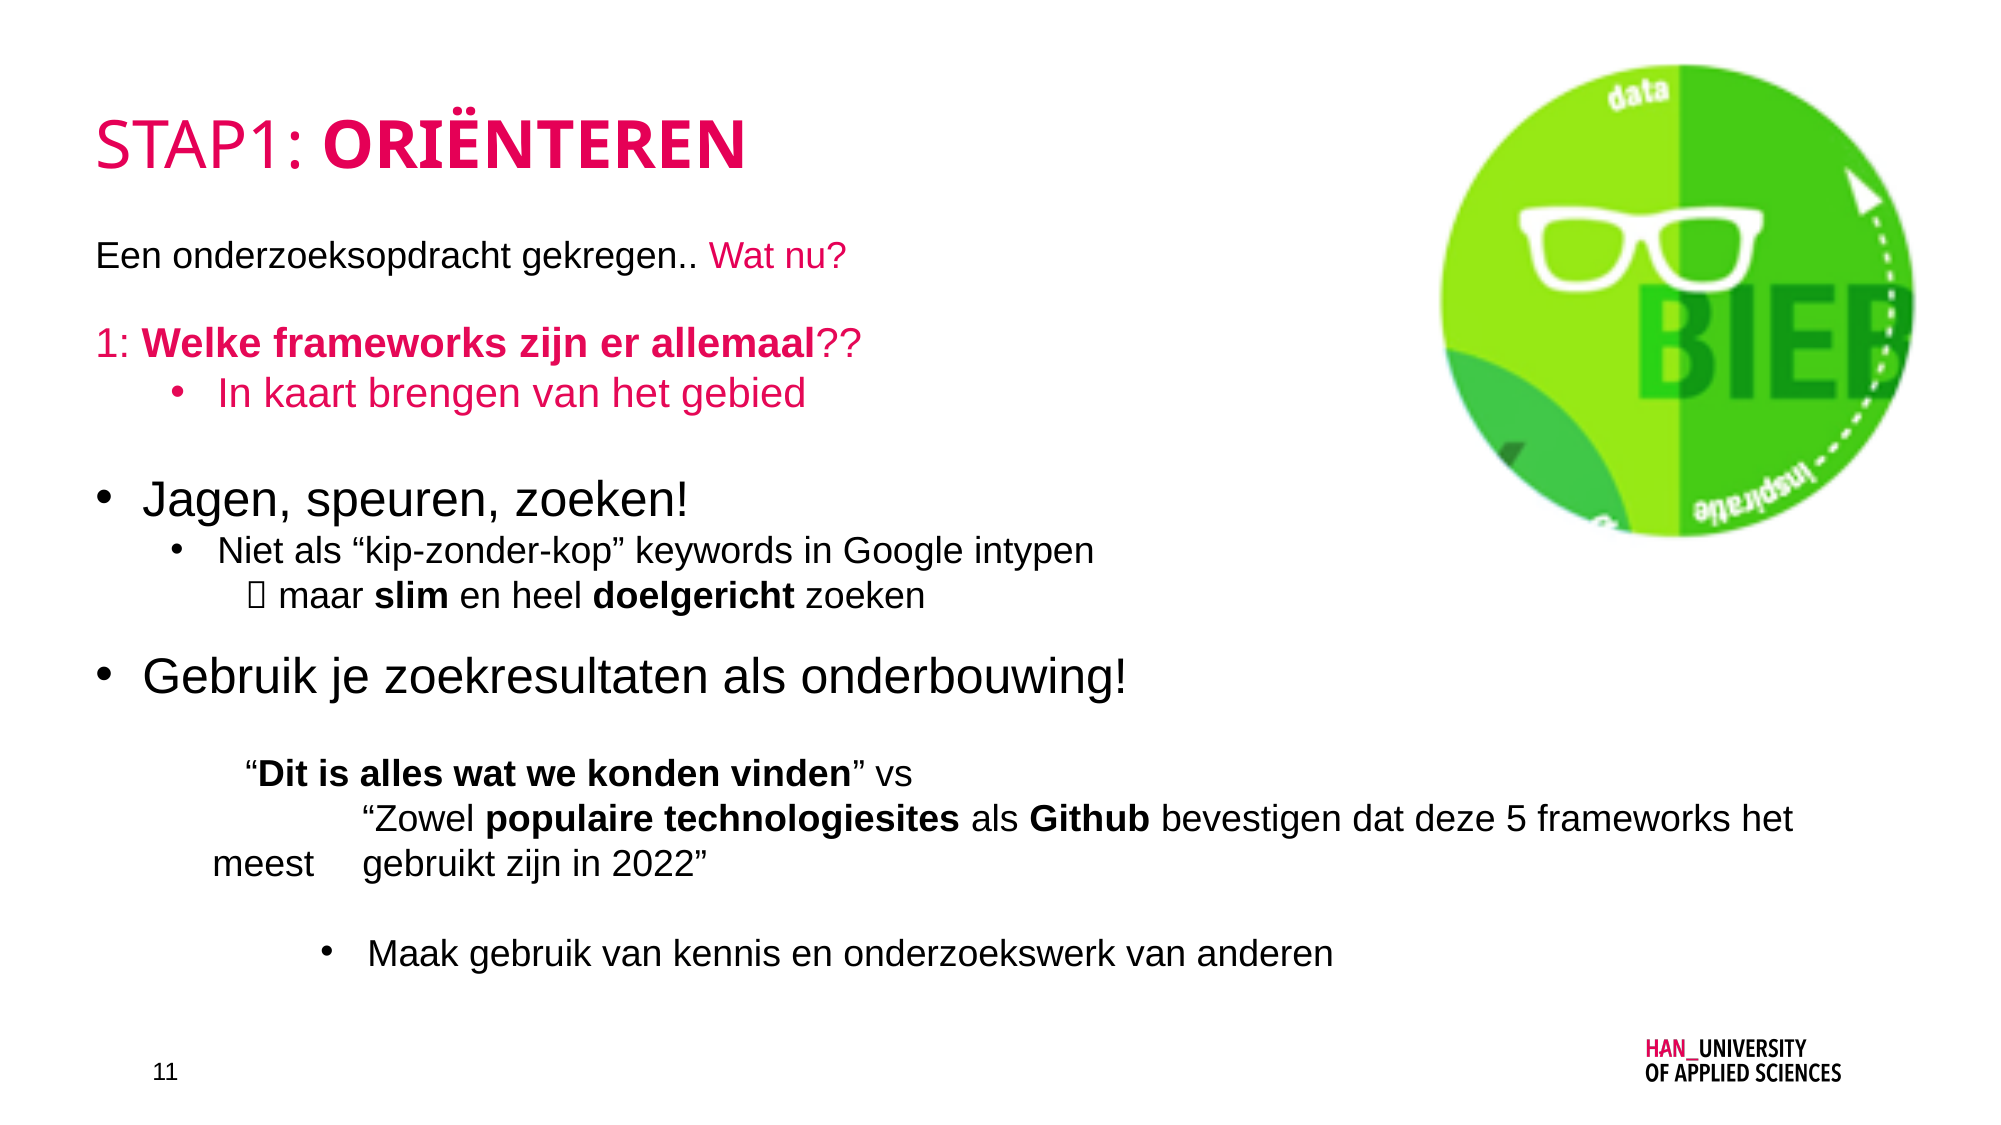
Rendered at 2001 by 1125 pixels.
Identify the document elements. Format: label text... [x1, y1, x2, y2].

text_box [1434, 63, 1920, 548]
title STAp1: Oriënteren [80, 0, 1806, 191]
text_box Een onderzoeksopdracht gekregen.. Wat nu? 1: Welke frameworks zijn er allemaal?? In kaart brengen van het gebied Jagen, speuren, zoeken! Niet als “kip-zonder-kop” keywords in Google intypen  maar slim en heel doelgericht zoeken Gebruik je zoekresultaten als onderbouwing! “Dit is alles wat we konden vinden” vs “Zowel populaire technologiesites als Github bevestigen dat deze 5 frameworks het meest gebruikt zijn in 2022” Maak gebruik van kennis en onderzoekswerk van anderen [80, 223, 1869, 1125]
